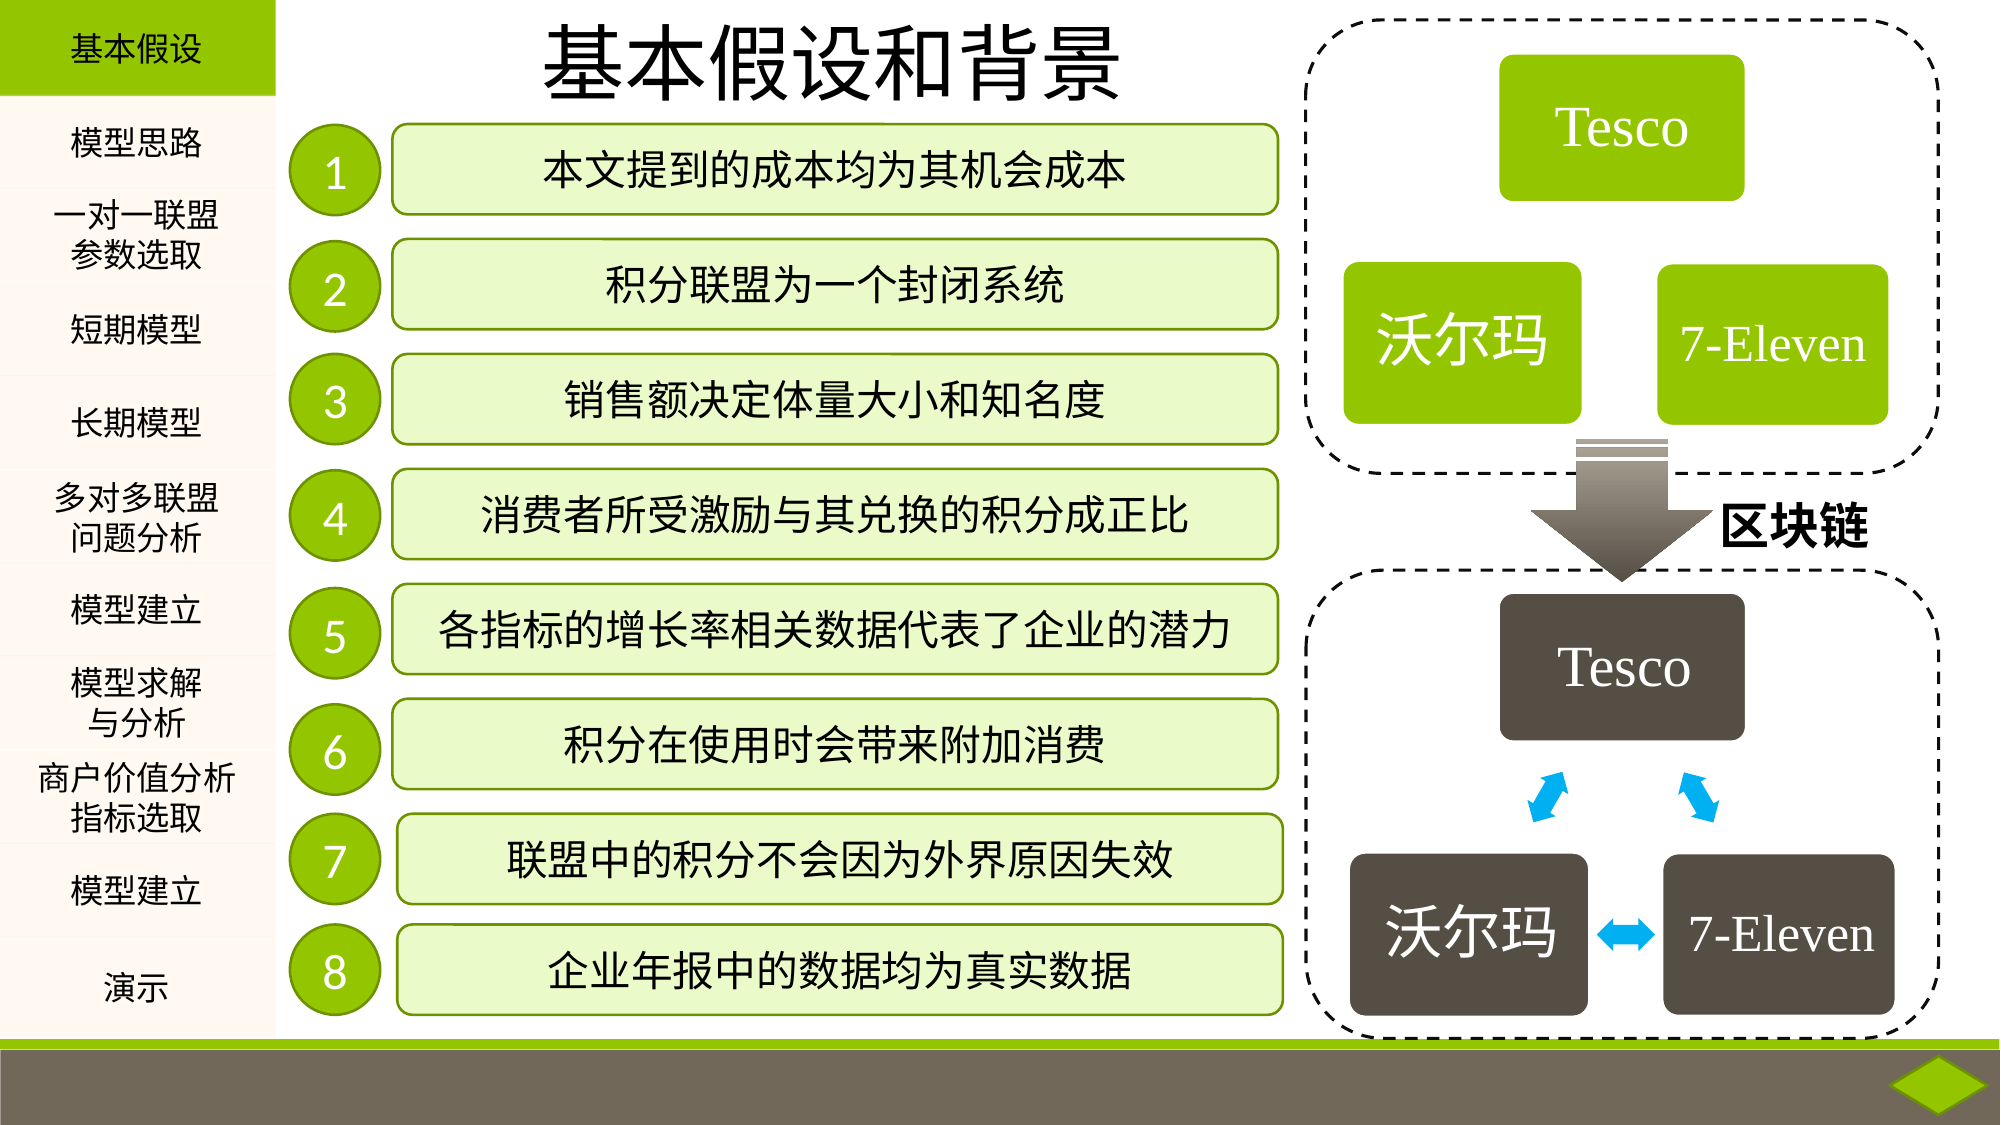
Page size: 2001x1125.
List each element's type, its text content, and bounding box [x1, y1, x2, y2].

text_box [1373, 618, 1872, 991]
text_box [1529, 459, 1704, 584]
text_box 一对一联盟 参数选取 [0, 186, 277, 281]
text_box 4 [288, 468, 382, 562]
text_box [1497, 52, 1747, 203]
text_box 6 [288, 703, 382, 796]
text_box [1655, 262, 1891, 427]
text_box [1341, 260, 1584, 426]
text_box 企业年报中的数据均为真实数据 [395, 923, 1285, 1017]
text_box 模型建立 [0, 561, 277, 654]
text_box 基本假设 [0, 0, 278, 98]
text_box 积分联盟为一个封闭系统 [391, 237, 1280, 331]
text_box 基本假设和背景 [526, 3, 1159, 119]
text_box [1575, 447, 1669, 458]
text_box [1304, 568, 1940, 1040]
text_box [1575, 438, 1669, 445]
text_box 短期模型 [0, 281, 277, 374]
text_box [1304, 18, 1940, 475]
text_box [1888, 1054, 1989, 1117]
text_box 销售额决定体量大小和知名度 [391, 352, 1280, 446]
text_box 7 [288, 812, 382, 906]
text_box 各指标的增长率相关数据代表了企业的潜力 [391, 582, 1280, 676]
text_box 本文提到的成本均为其机会成本 [391, 122, 1280, 216]
text_box 3 [288, 352, 382, 446]
text_box 多对多联盟 问题分析 [0, 469, 277, 561]
text_box 长期模型 [0, 374, 277, 469]
text_box 区块链 [1704, 486, 1887, 562]
text_box 模型思路 [0, 93, 277, 186]
text_box 8 [288, 923, 382, 1017]
text_box 联盟中的积分不会因为外界原因失效 [395, 812, 1285, 906]
text_box 演示 [0, 935, 277, 1040]
text_box 模型求解 与分析 [0, 654, 277, 749]
text_box 2 [288, 239, 382, 333]
text_box 积分在使用时会带来附加消费 [391, 697, 1280, 791]
text_box 1 [288, 123, 382, 217]
text_box 5 [288, 586, 382, 680]
text_box 消费者所受激励与其兑换的积分成正比 [391, 467, 1280, 561]
text_box 商户价值分析 指标选取 [0, 749, 277, 842]
text_box 模型建立 [0, 842, 277, 935]
